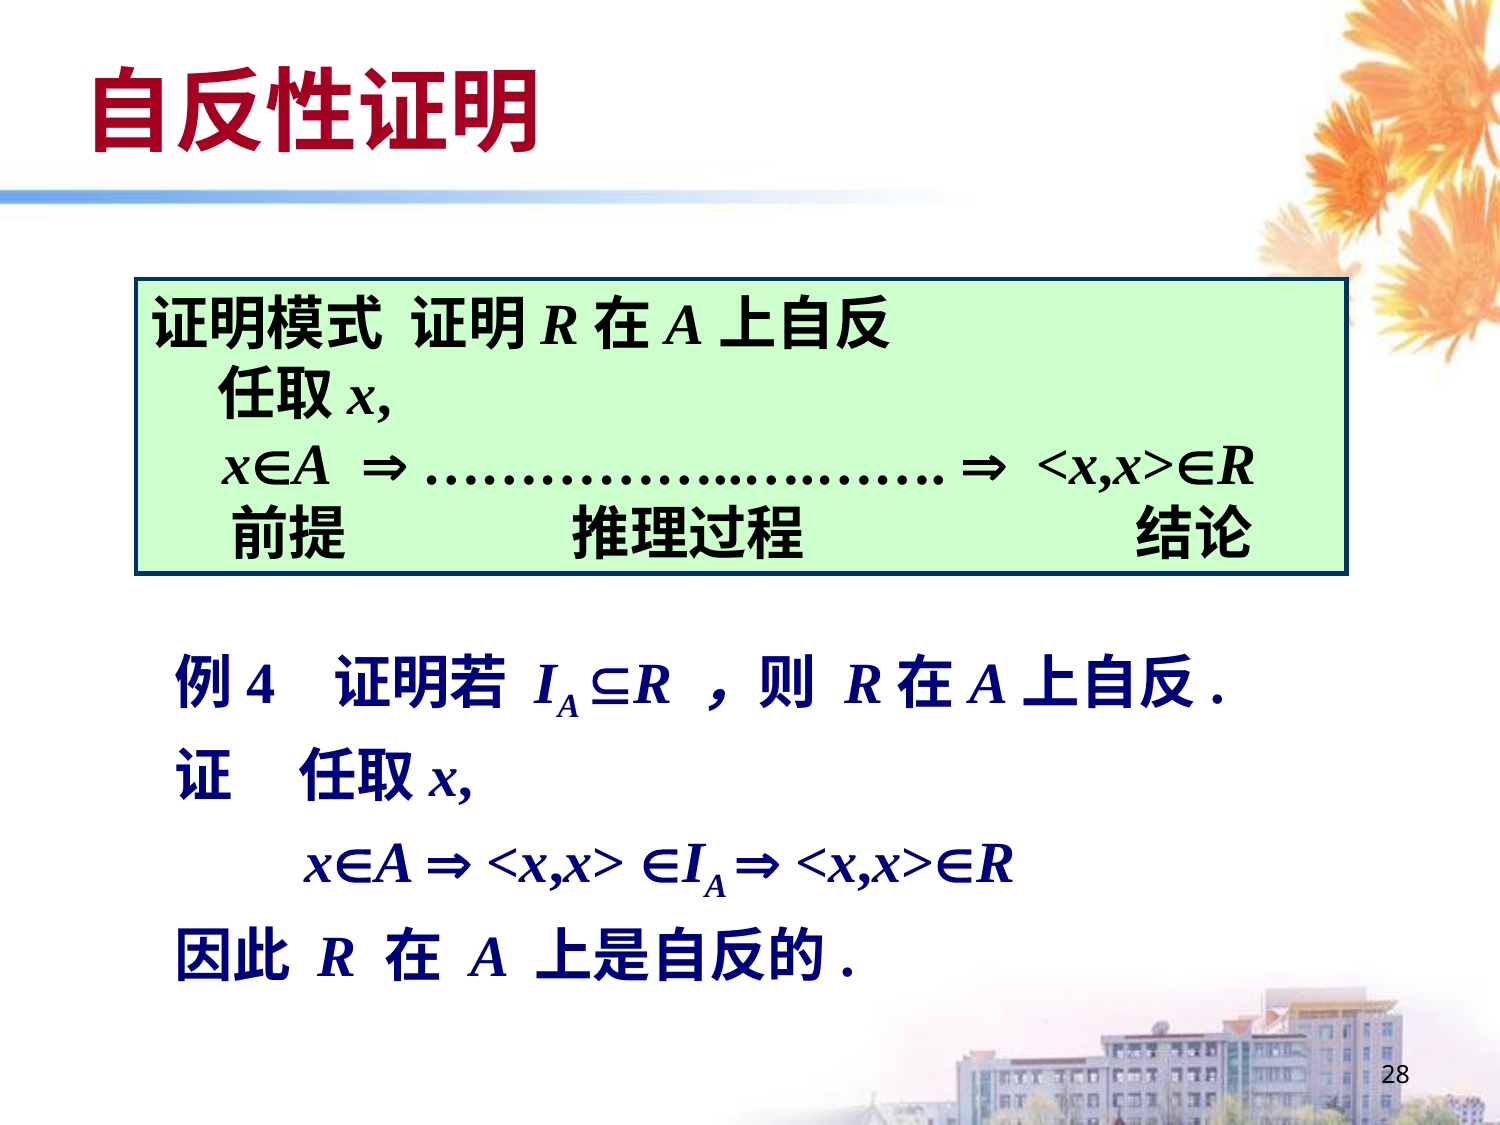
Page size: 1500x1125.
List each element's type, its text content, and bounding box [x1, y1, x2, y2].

title 自反性证明 [67, 0, 1418, 221]
text_box 证明模式 证明R在A上自反 任取x, xA  ……………..….…….  <x,x>R 前提 推理过程 结论 [135, 278, 1347, 574]
picture [0, 0, 1500, 1125]
slide_number 28 [1074, 1024, 1426, 1101]
text_box 例4 证明若 IA R ，则 R在A上自反. 证 任取x, xA  <x,x> IA  <x,x>R 因此 R 在 A 上是自反的. [159, 621, 1459, 996]
